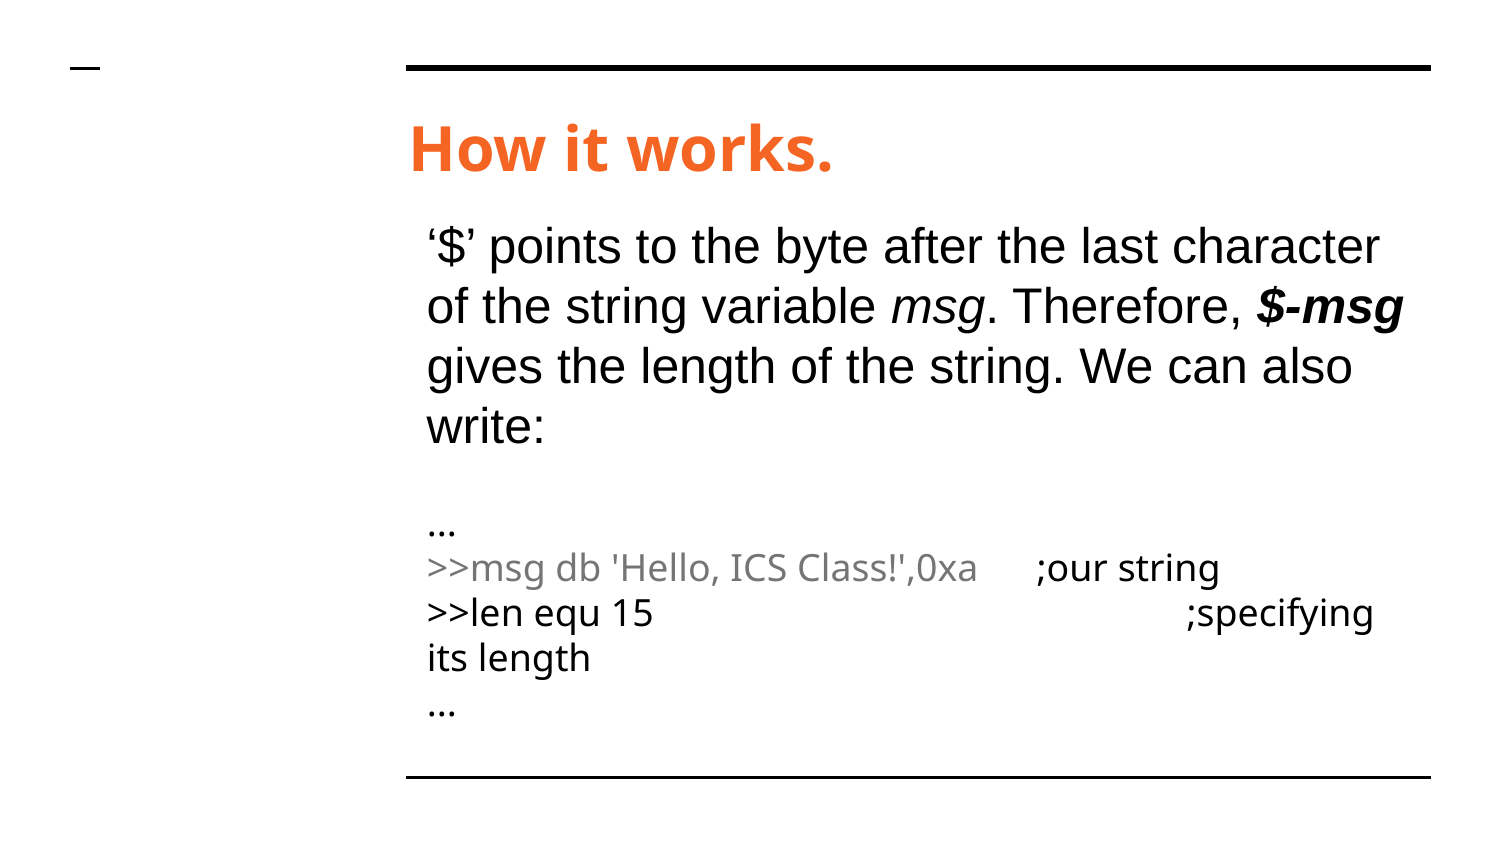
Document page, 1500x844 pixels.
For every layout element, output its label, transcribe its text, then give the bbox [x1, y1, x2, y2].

text_box ... >>msg db 'Hello, ICS Class!',0xa ;our string >>len equ 15 ;specifying its length ... [411, 484, 1431, 713]
text_box ‘$’ points to the byte after the last character of the string variable msg. Therefore, $-msg gives the length of the string. We can also write: [411, 198, 1449, 463]
title How it works. [393, 94, 1431, 199]
